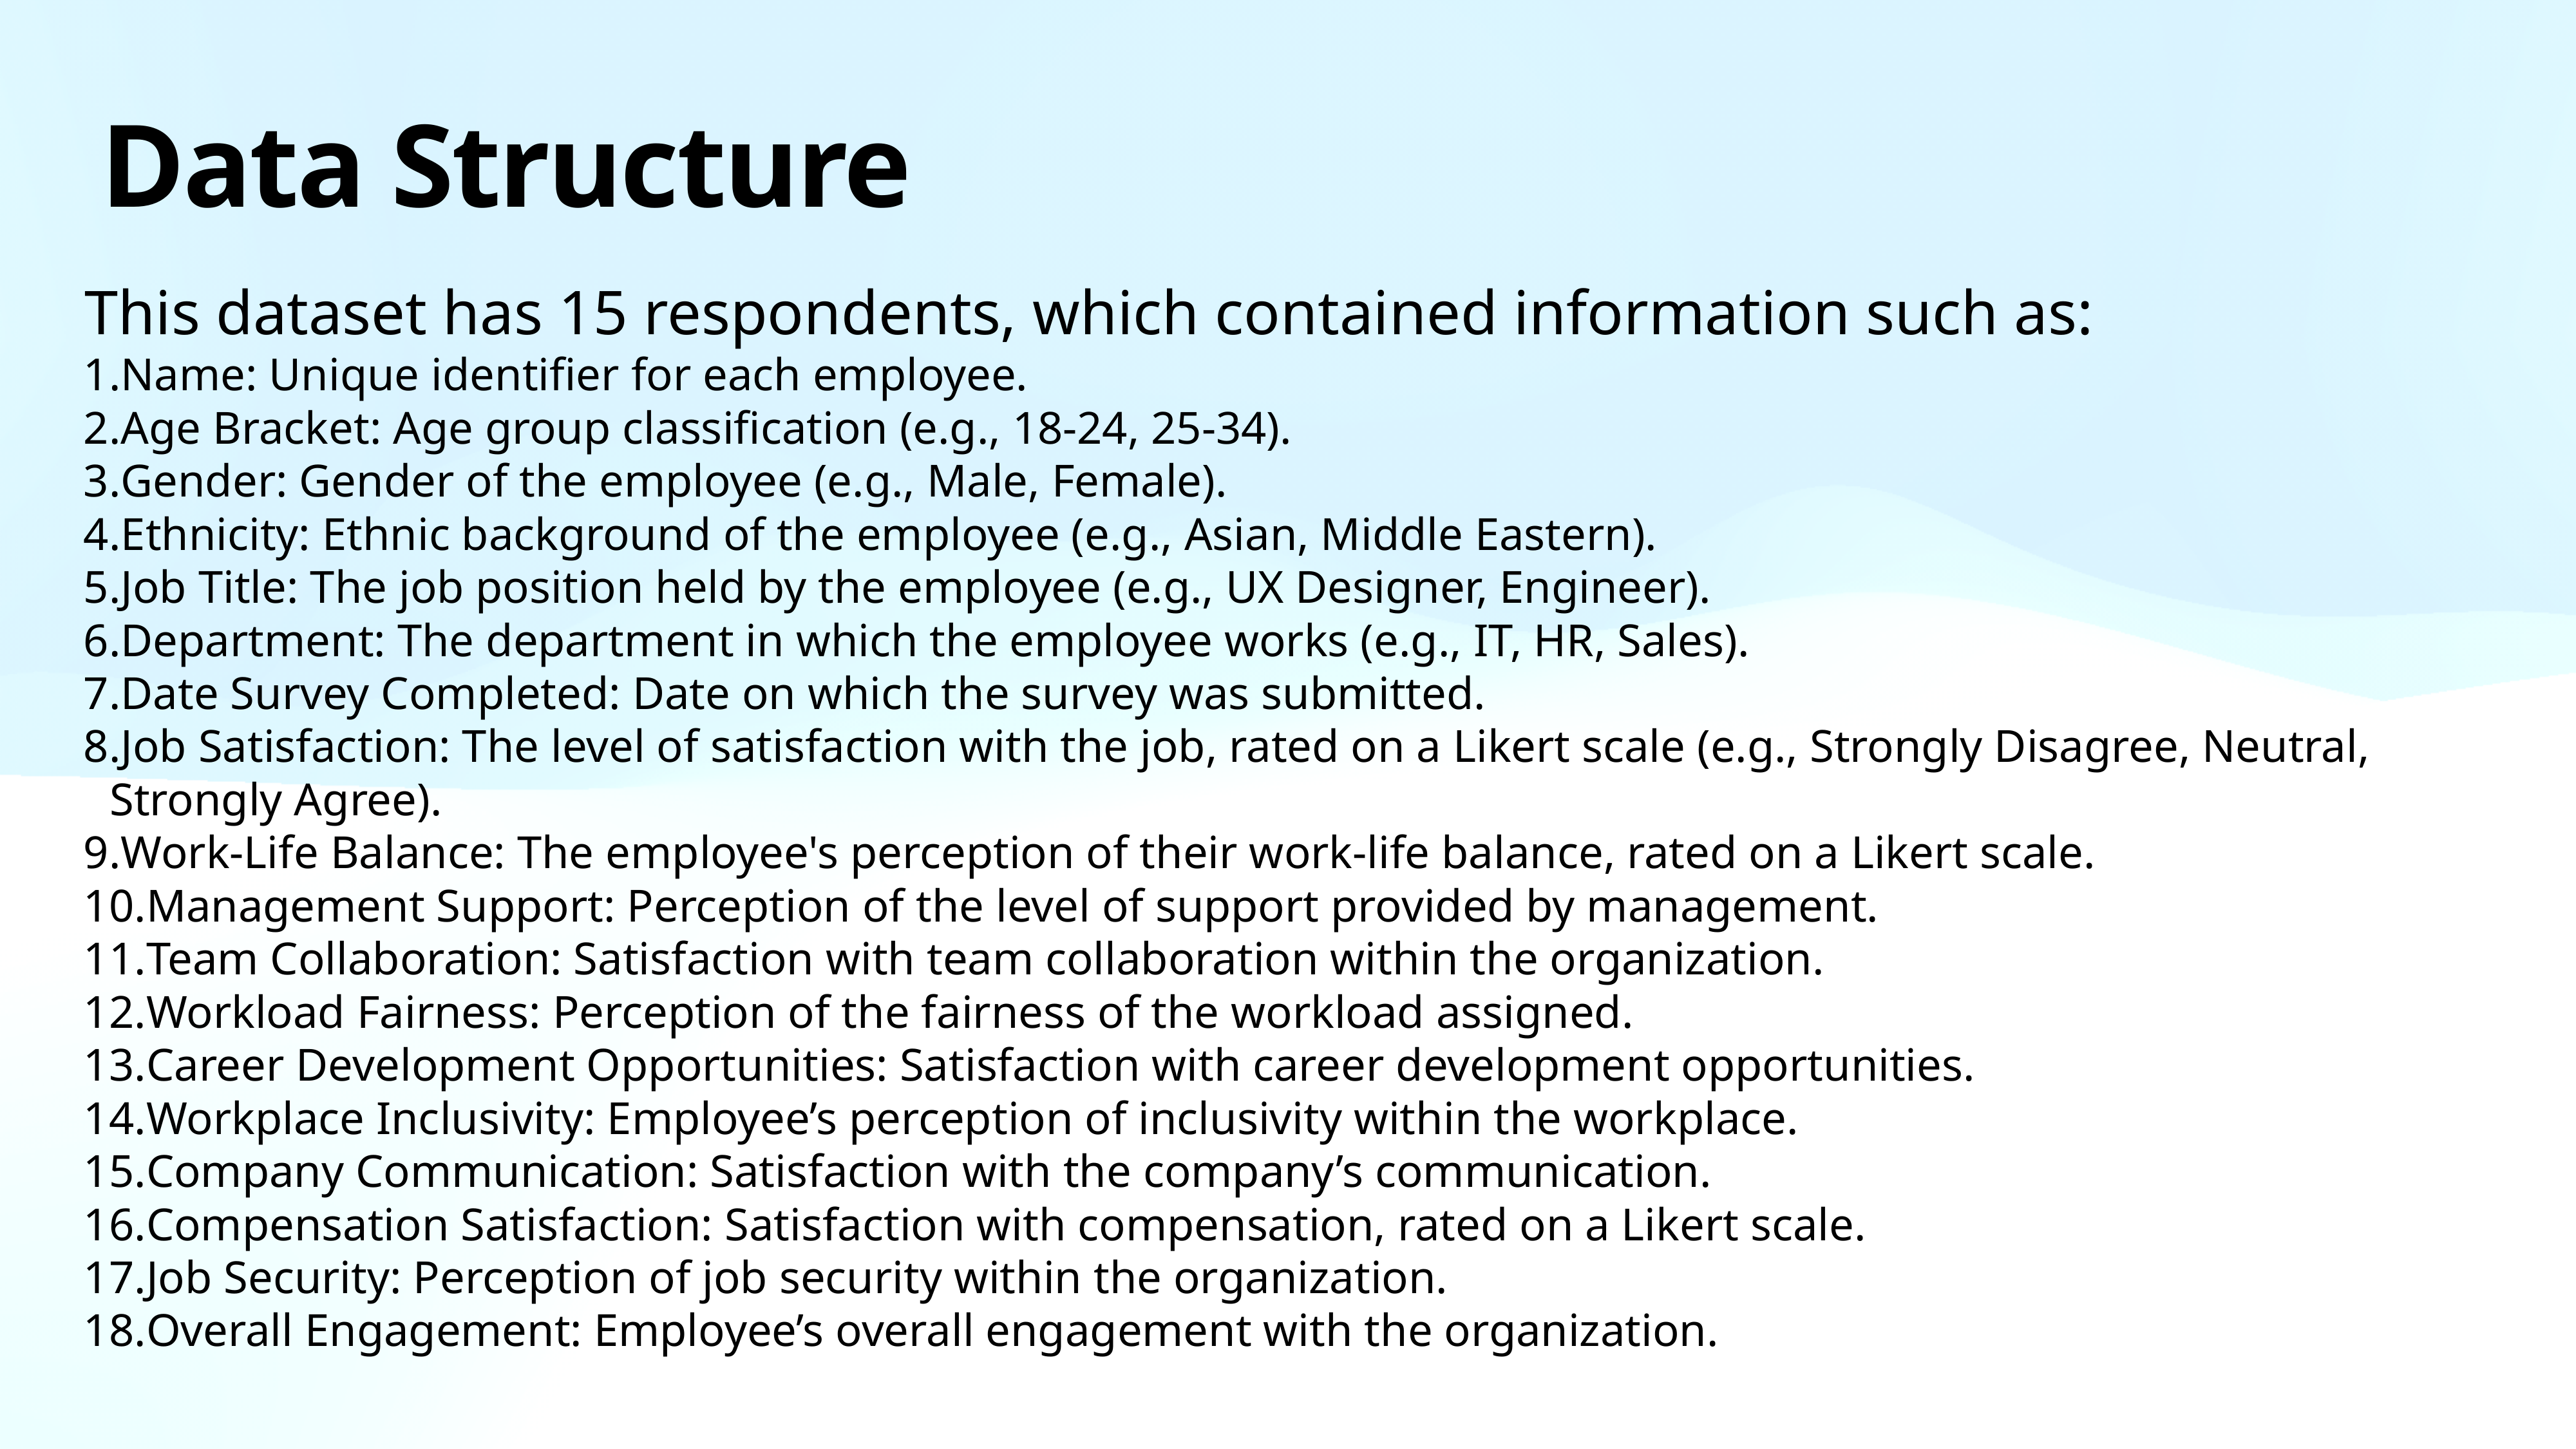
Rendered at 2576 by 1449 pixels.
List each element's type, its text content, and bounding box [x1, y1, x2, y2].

title Data Structure [95, 113, 2449, 266]
picture [0, 0, 2576, 1449]
list This dataset has 15 respondents, which contained information such as: Name: Unique identifier for each employee. Age Bracket: Age group classification (e.g., 18-24, 25-34). Gender: Gender of the employee (e.g., Male, Female). Ethnicity: Ethnic background of the employee (e.g., Asian, Middle Eastern). Job Title: The job position held by the employee (e.g., UX Designer, Engineer). Department: The department in which the employee works (e.g., IT, HR, Sales). Date Survey Completed: Date on which the survey was submitted. Job Satisfaction: The level of satisfaction with the job, rated on a Likert scale (e.g., Strongly Disagree, Neutral, Strongly Agree). Work-Life Balance: The employee's perception of their work-life balance, rated on a Likert scale. Management Support: Perception of the level of support provided by management. Team Collaboration: Satisfaction with team collaboration within the organization. Workload Fairness: Perception of the fairness of the workload assigned. Career Development Opportunities: Satisfaction with career development opportunities. Workplace Inclusivity: Employee’s perception of inclusivity within the workplace. Company Communication: Satisfaction with the company’s communication. Compensation Satisfaction: Satisfaction with compensation, rated on a Likert scale. Job Security: Perception of job security within the organization. Overall Engagement: Employee’s overall engagement with the organization. [64, 269, 2400, 1381]
